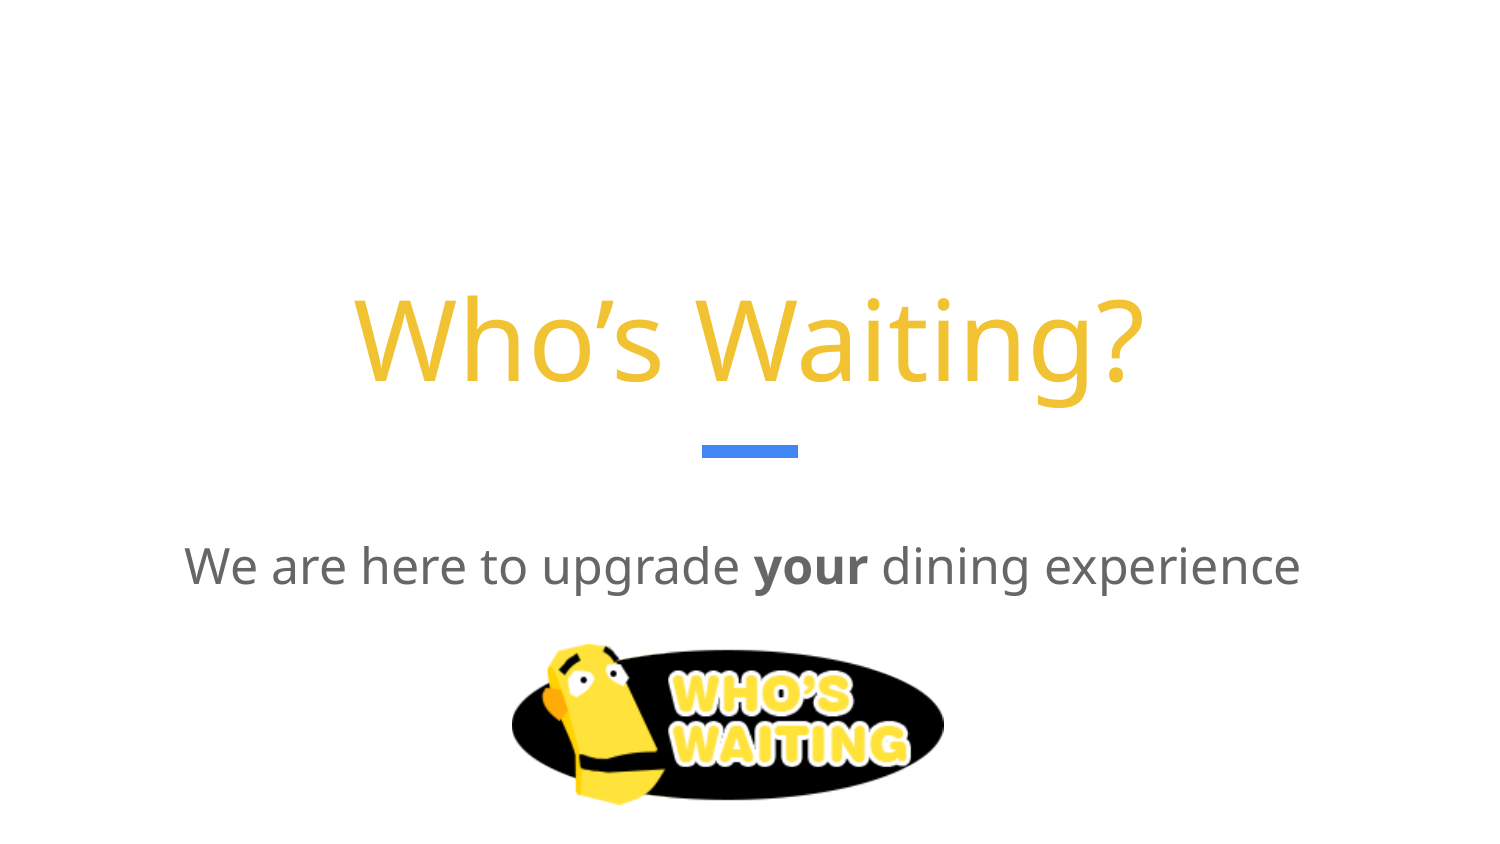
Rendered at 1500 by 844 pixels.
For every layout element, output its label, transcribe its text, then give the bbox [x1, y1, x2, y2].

subtitle We are here to upgrade your dining experience [51, 519, 1449, 640]
picture [512, 644, 945, 805]
title Who’s Waiting? [51, 97, 1449, 419]
